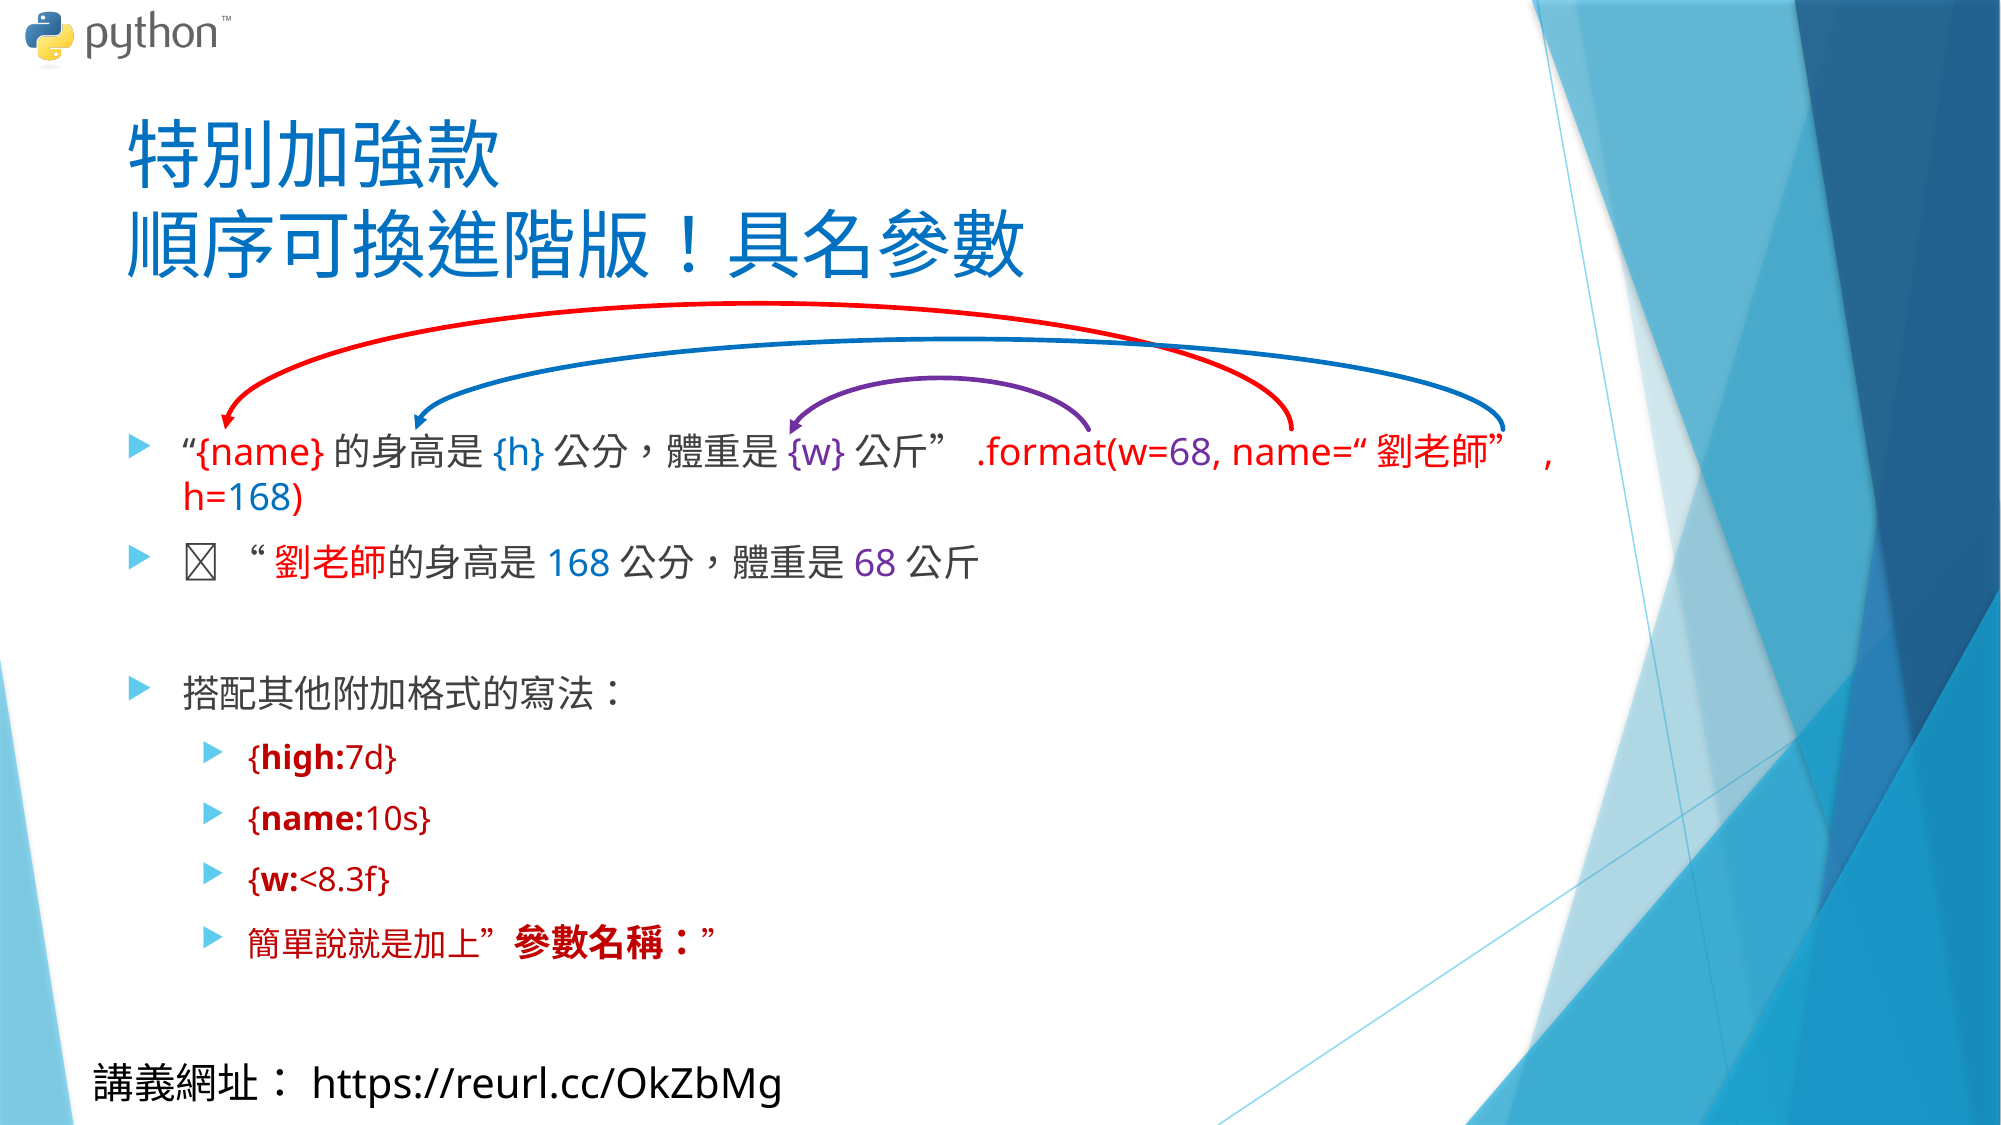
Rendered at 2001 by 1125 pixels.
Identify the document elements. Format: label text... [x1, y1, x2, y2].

text_box [221, 302, 1152, 430]
text_box [413, 337, 1505, 431]
picture [23, 9, 233, 71]
list “{name}的身高是{h}公分，體重是{w}公斤”.format(w=68, name=“劉老師” , h=168)  “劉老師的身高是168公分，體重是68公斤 搭配其他附加格式的寫法： {high:7d} {name:10s} {w:<8.3f} 簡單說就是加上”參數名稱：” [111, 354, 1577, 992]
text_box [789, 376, 1090, 444]
title 特別加強款 順序可換進階版！具名參數 [111, 99, 1522, 317]
